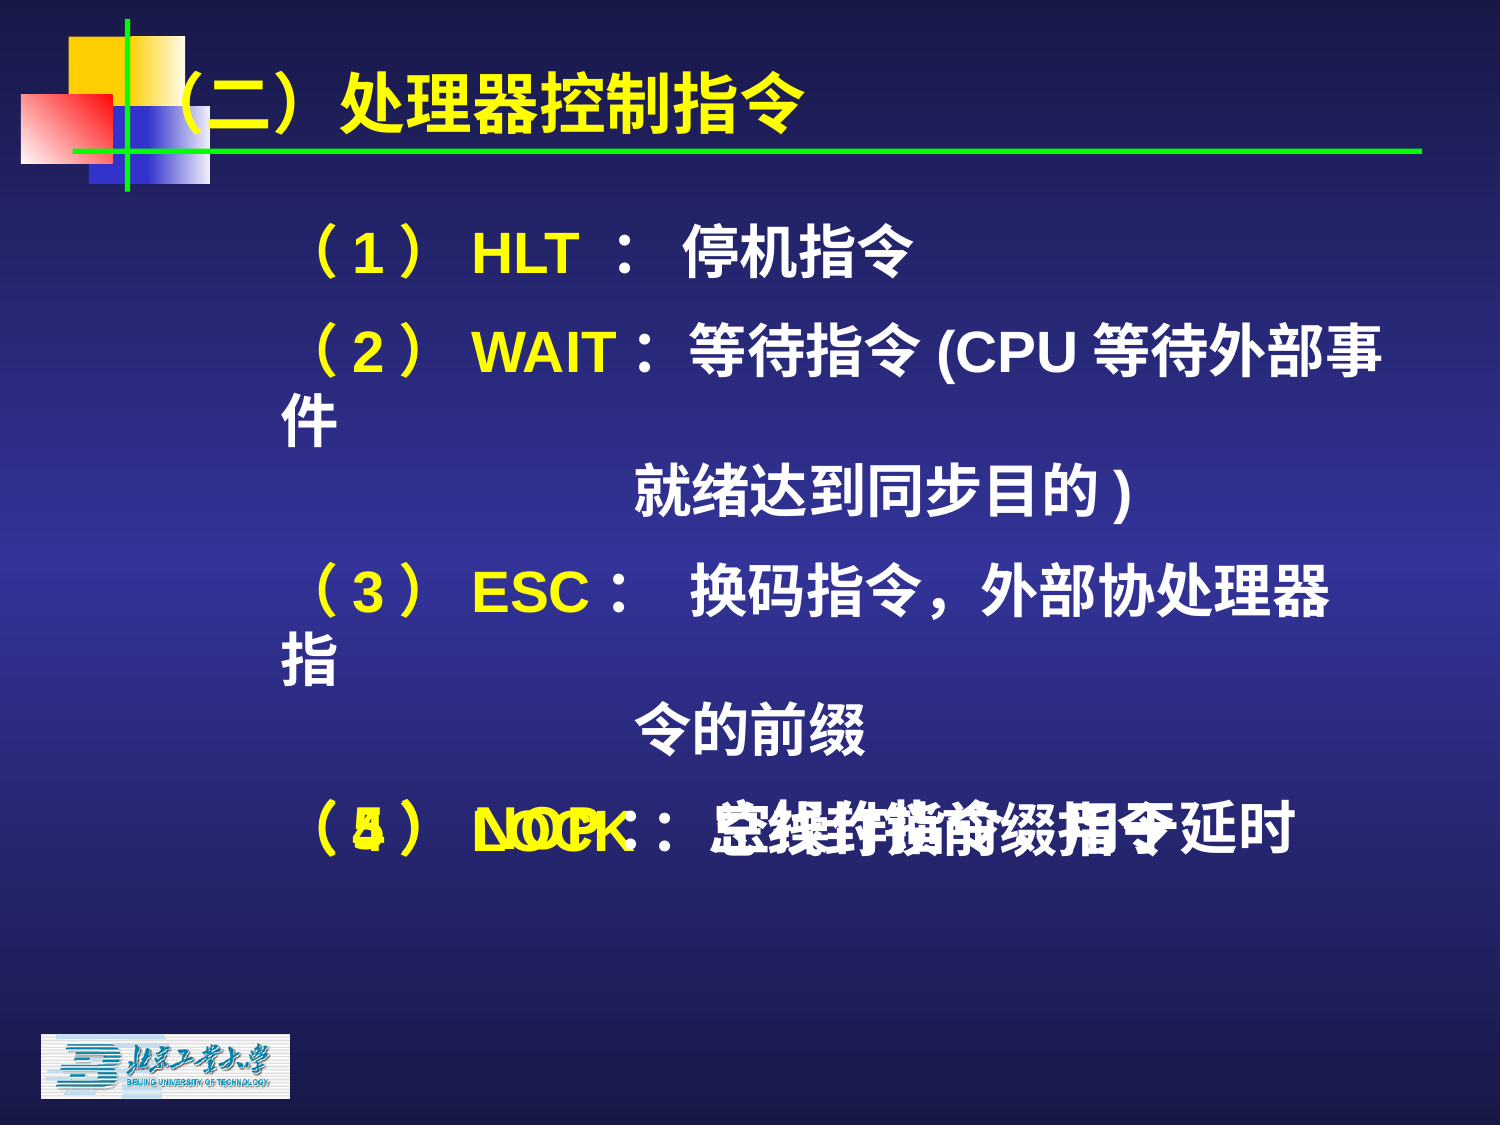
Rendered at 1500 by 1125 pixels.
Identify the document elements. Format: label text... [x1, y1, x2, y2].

text_box （二）处理器控制指令 [123, 54, 1199, 150]
text_box （5）NOP： 空操作指令，用于延时 [265, 784, 1353, 870]
picture [41, 1034, 290, 1099]
text_box （1）HLT ： 停机指令 （2）WAIT：等待指令(CPU等待外部事件 就绪达到同步目的) （3）ESC： 换码指令，外部协处理器指 令的前缀 （4）LOCK：总线封锁前缀指令 [265, 207, 1400, 871]
